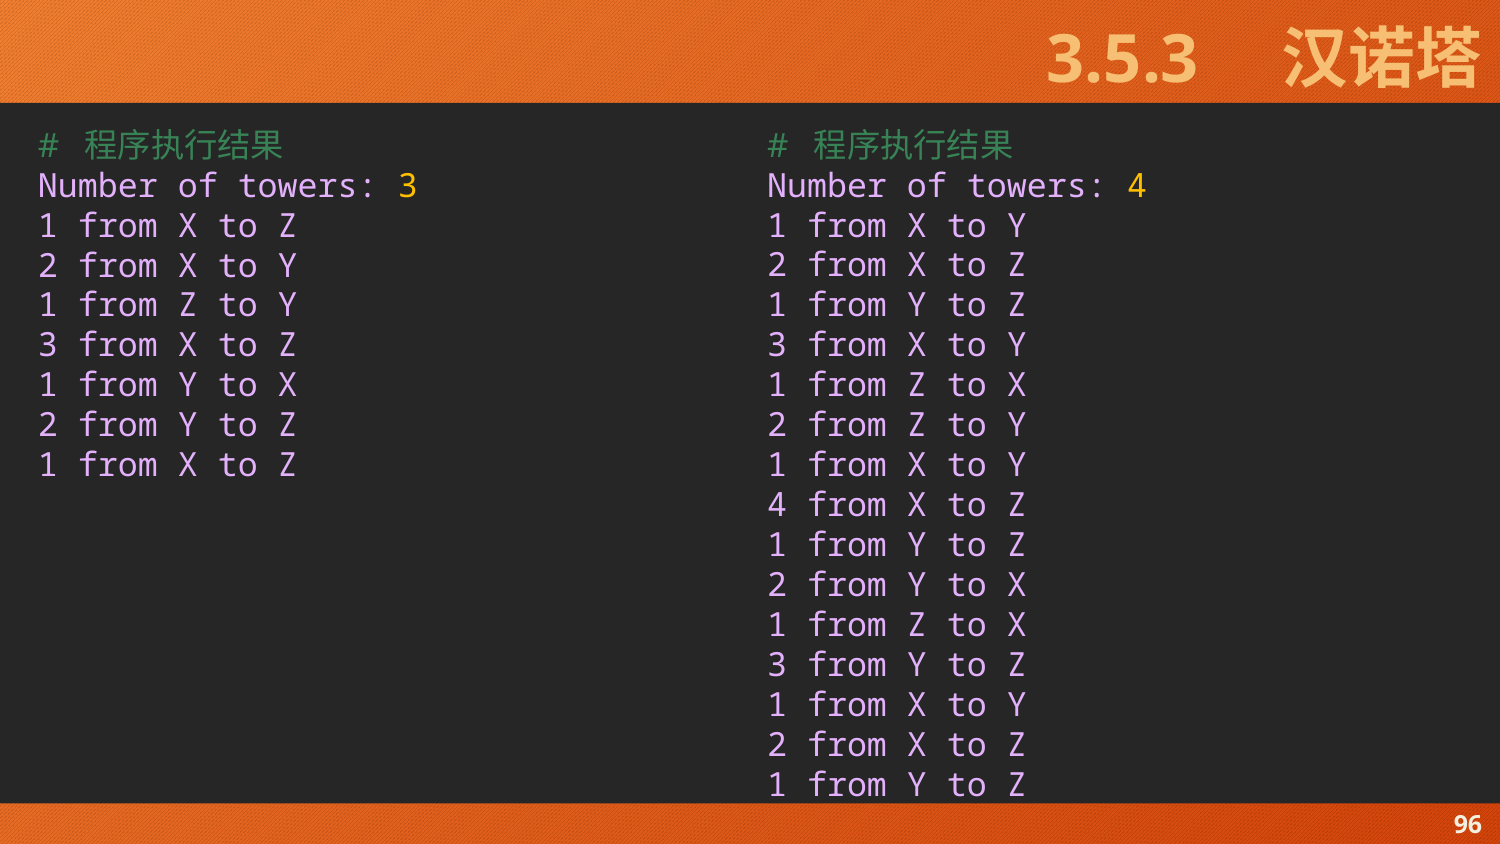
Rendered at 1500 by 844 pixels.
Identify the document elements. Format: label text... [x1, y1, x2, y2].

title 3.5.3 汉诺塔 [12, 0, 1489, 112]
text_box # 程序执行结果 Number of towers: 4 1 from X to Y 2 from X to Z 1 from Y to Z 3 from X to Y 1 from Z to X 2 from Z to Y 1 from X to Y 4 from X to Z 1 from Y to Z 2 from Y to X 1 from Z to X 3 from Y to Z 1 from X to Y 2 from X to Z 1 from Y to Z [761, 117, 1491, 804]
slide_number 96 [1346, 809, 1489, 843]
list # 程序执行结果 Number of towers: 3 1 from X to Z 2 from X to Y 1 from Z to Y 3 from X to Z 1 from Y to X 2 from Y to Z 1 from X to Z [31, 118, 761, 804]
